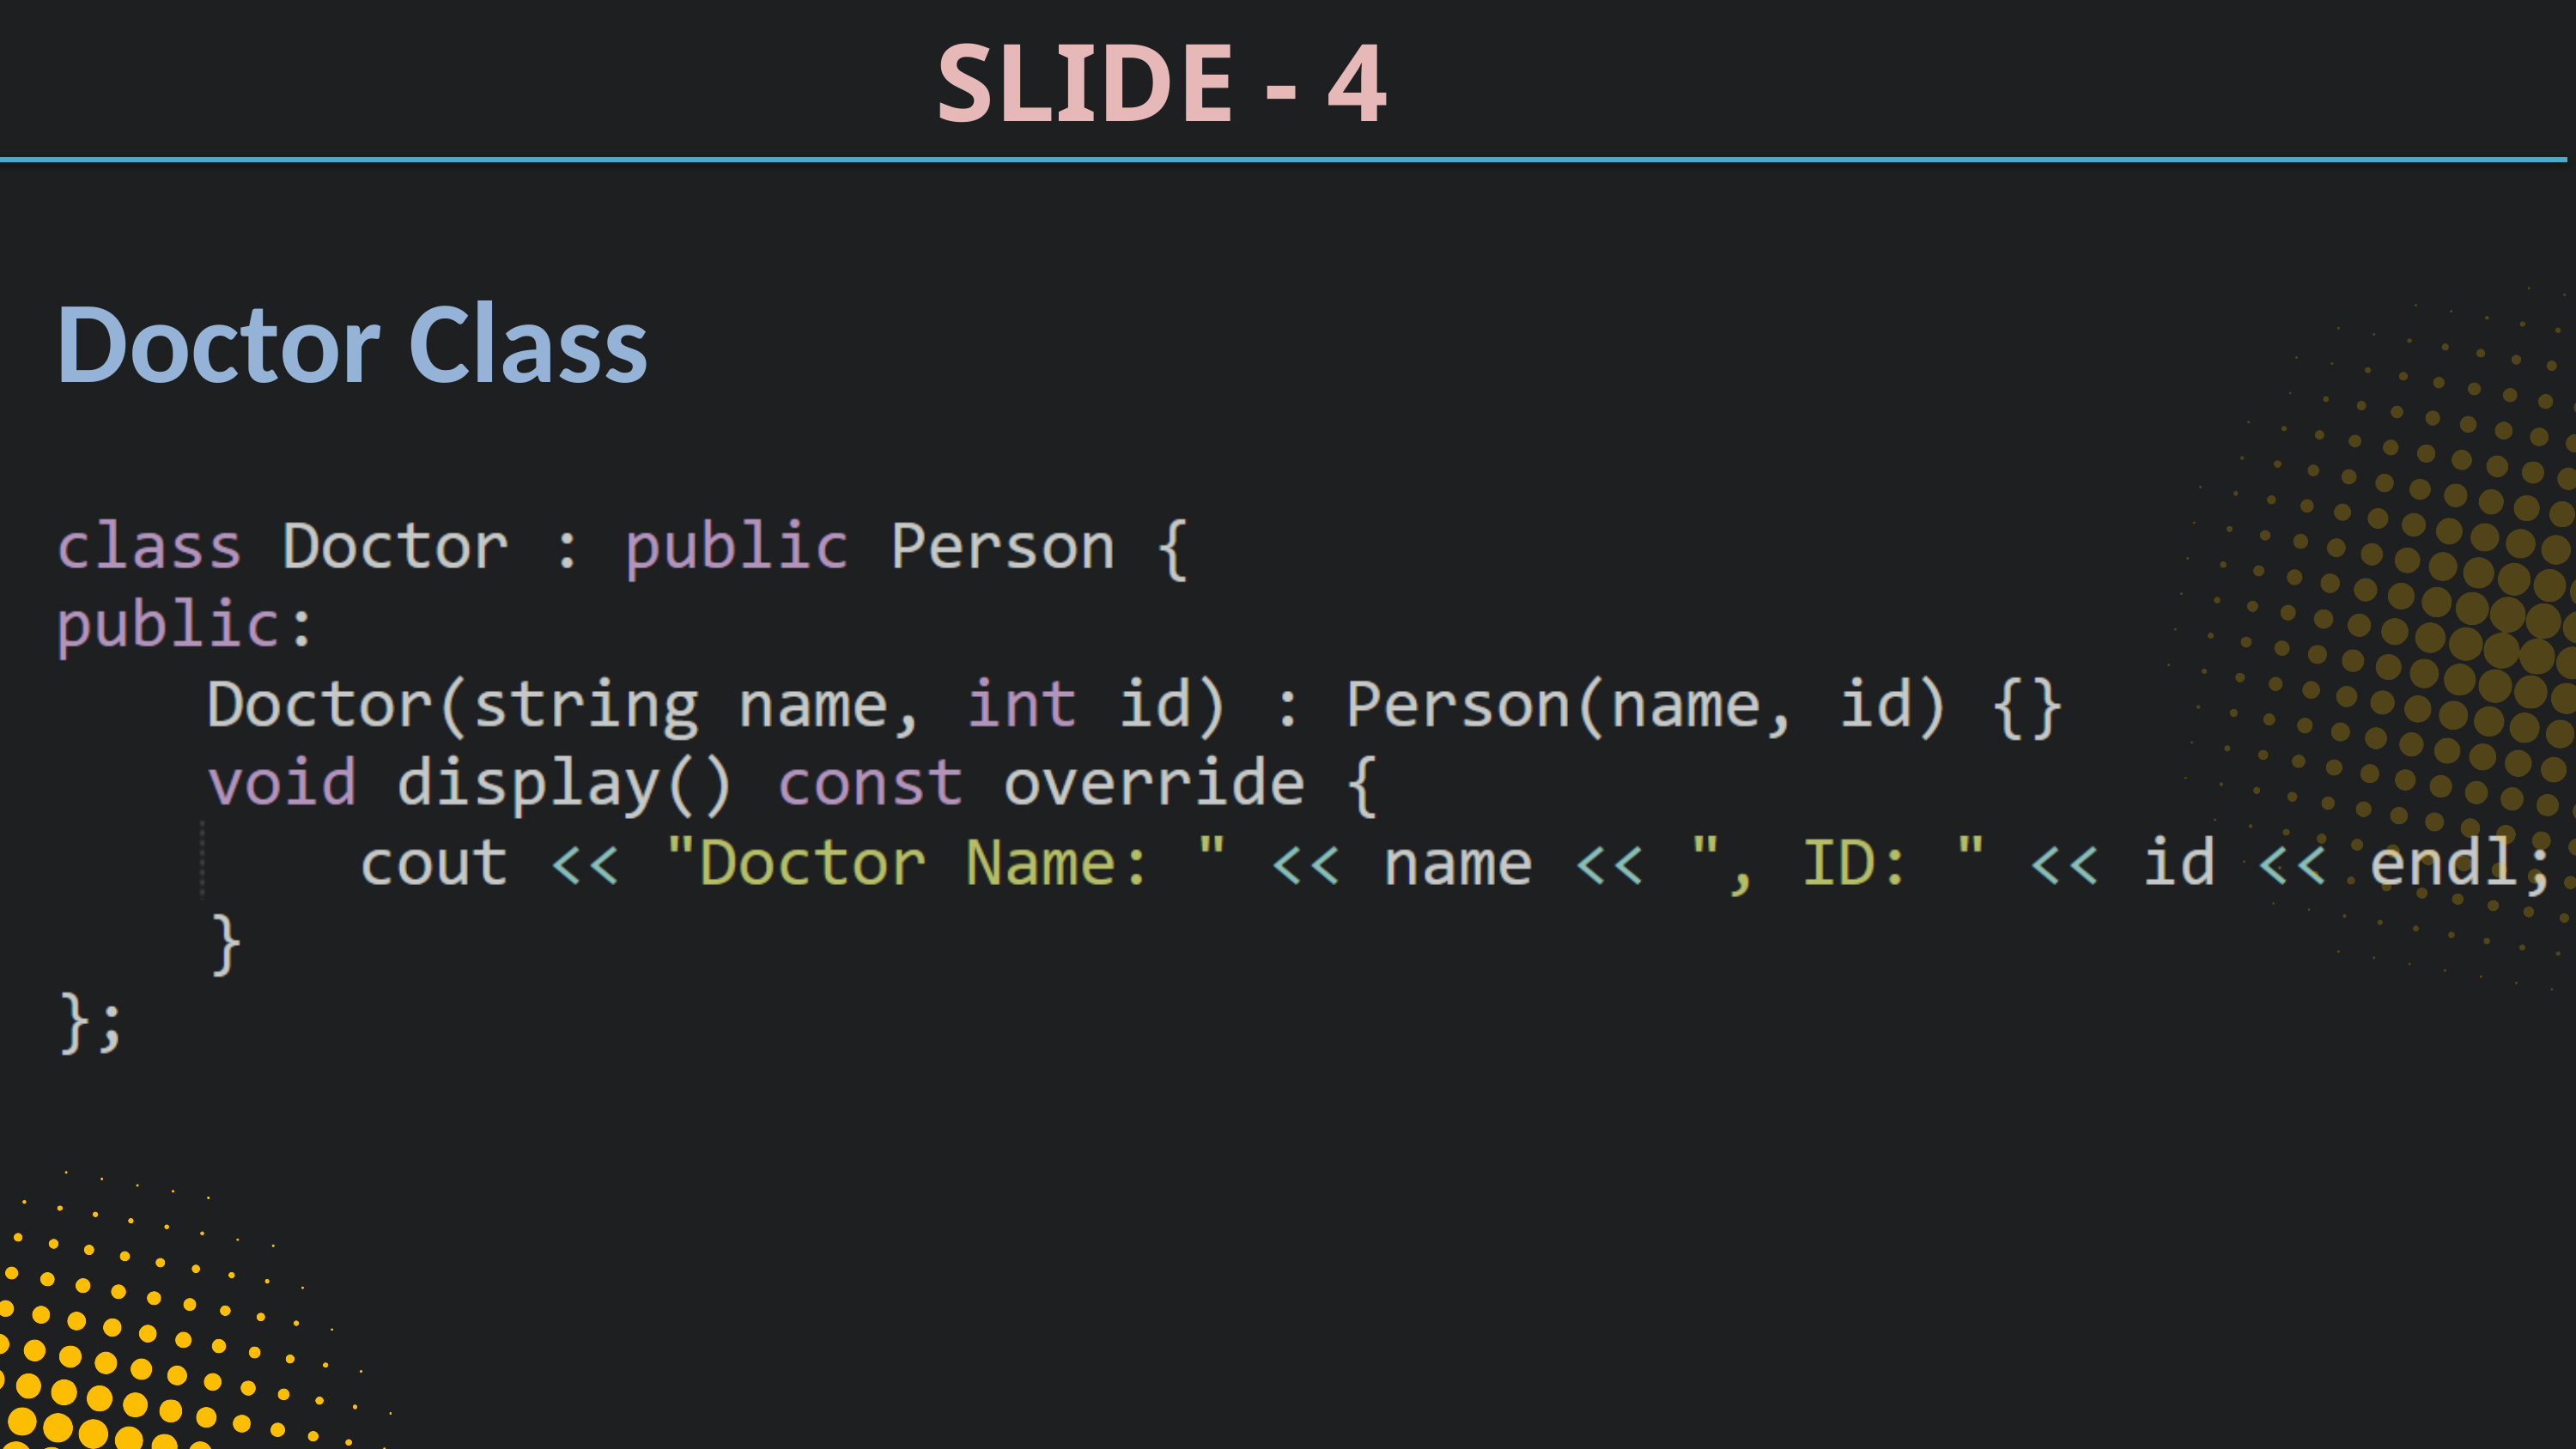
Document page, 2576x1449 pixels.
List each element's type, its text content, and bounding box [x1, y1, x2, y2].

text_box [0, 1171, 409, 1449]
text_box [2167, 287, 2576, 499]
text_box SLIDE - 4 [922, 7, 2576, 149]
picture [45, 500, 2576, 1085]
text_box Doctor Class [43, 260, 1116, 413]
